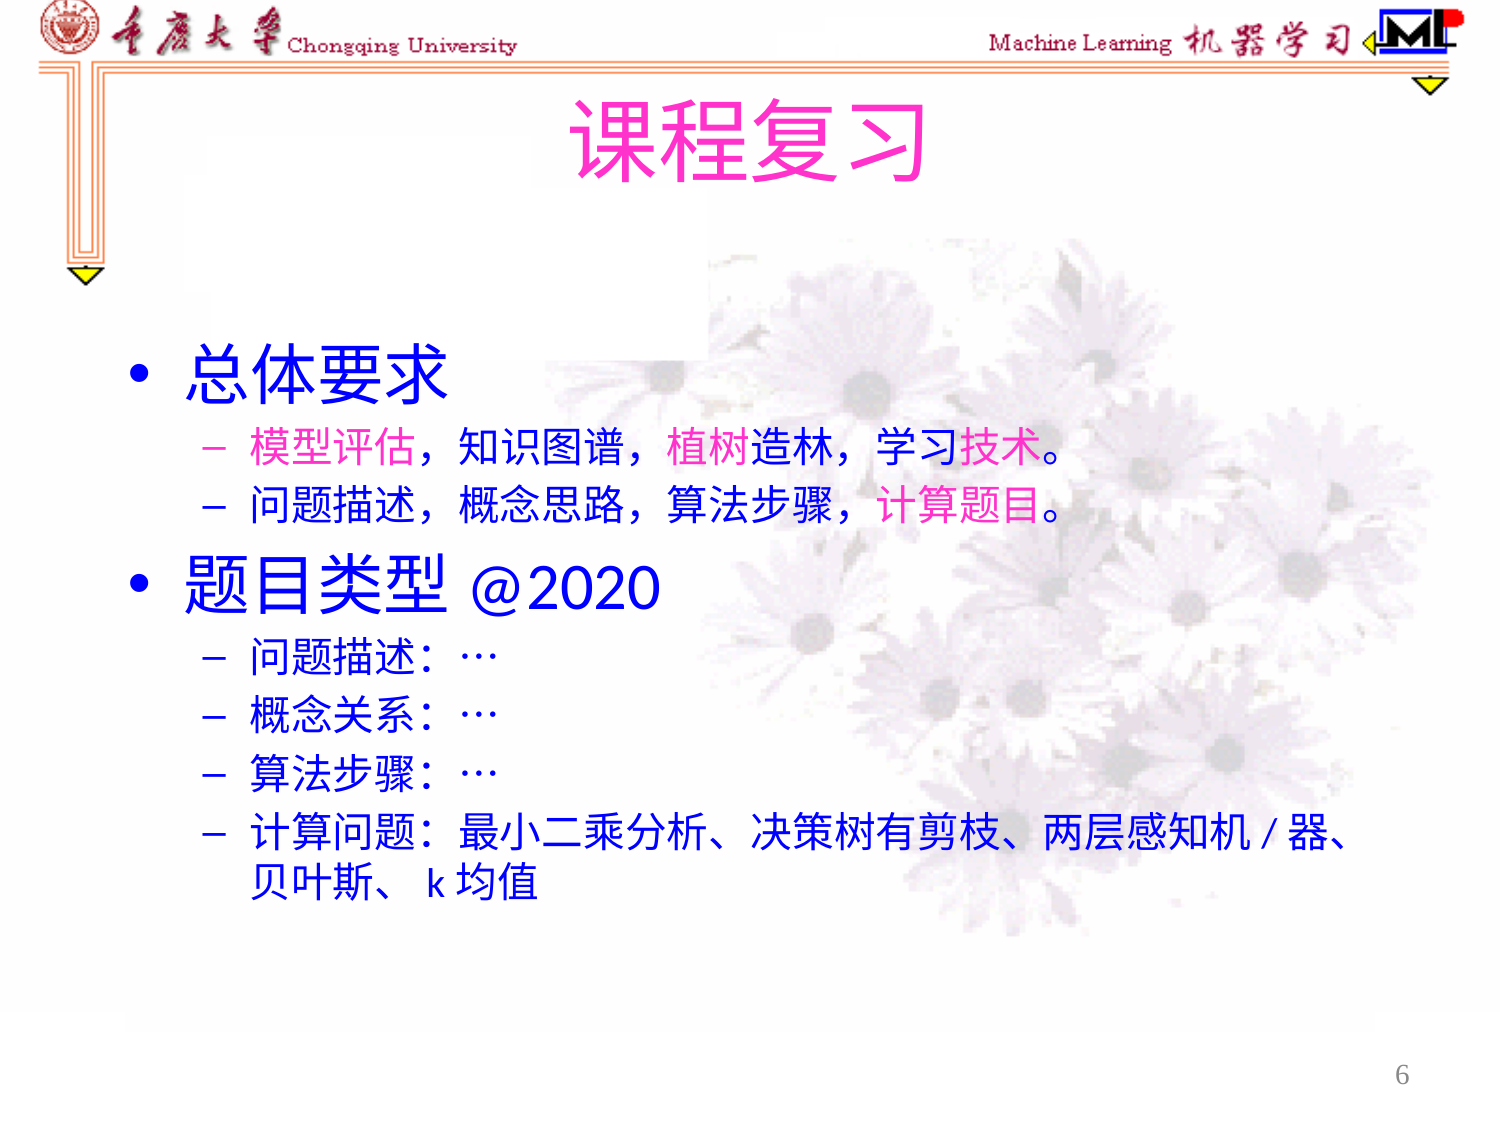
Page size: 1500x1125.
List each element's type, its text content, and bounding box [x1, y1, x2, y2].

slide_number 6 [1074, 1042, 1425, 1103]
picture [0, 0, 1500, 1012]
list 总体要求 模型评估，知识图谱，植树造林，学习技术。 问题描述，概念思路，算法步骤，计算题目。 题目类型@2020 问题描述：… 概念关系：… 算法步骤：… 计算问题：最小二乘分析、决策树有剪枝、两层感知机/器、贝叶斯、k均值 [112, 324, 1388, 1036]
title 课程复习 [74, 44, 1426, 233]
